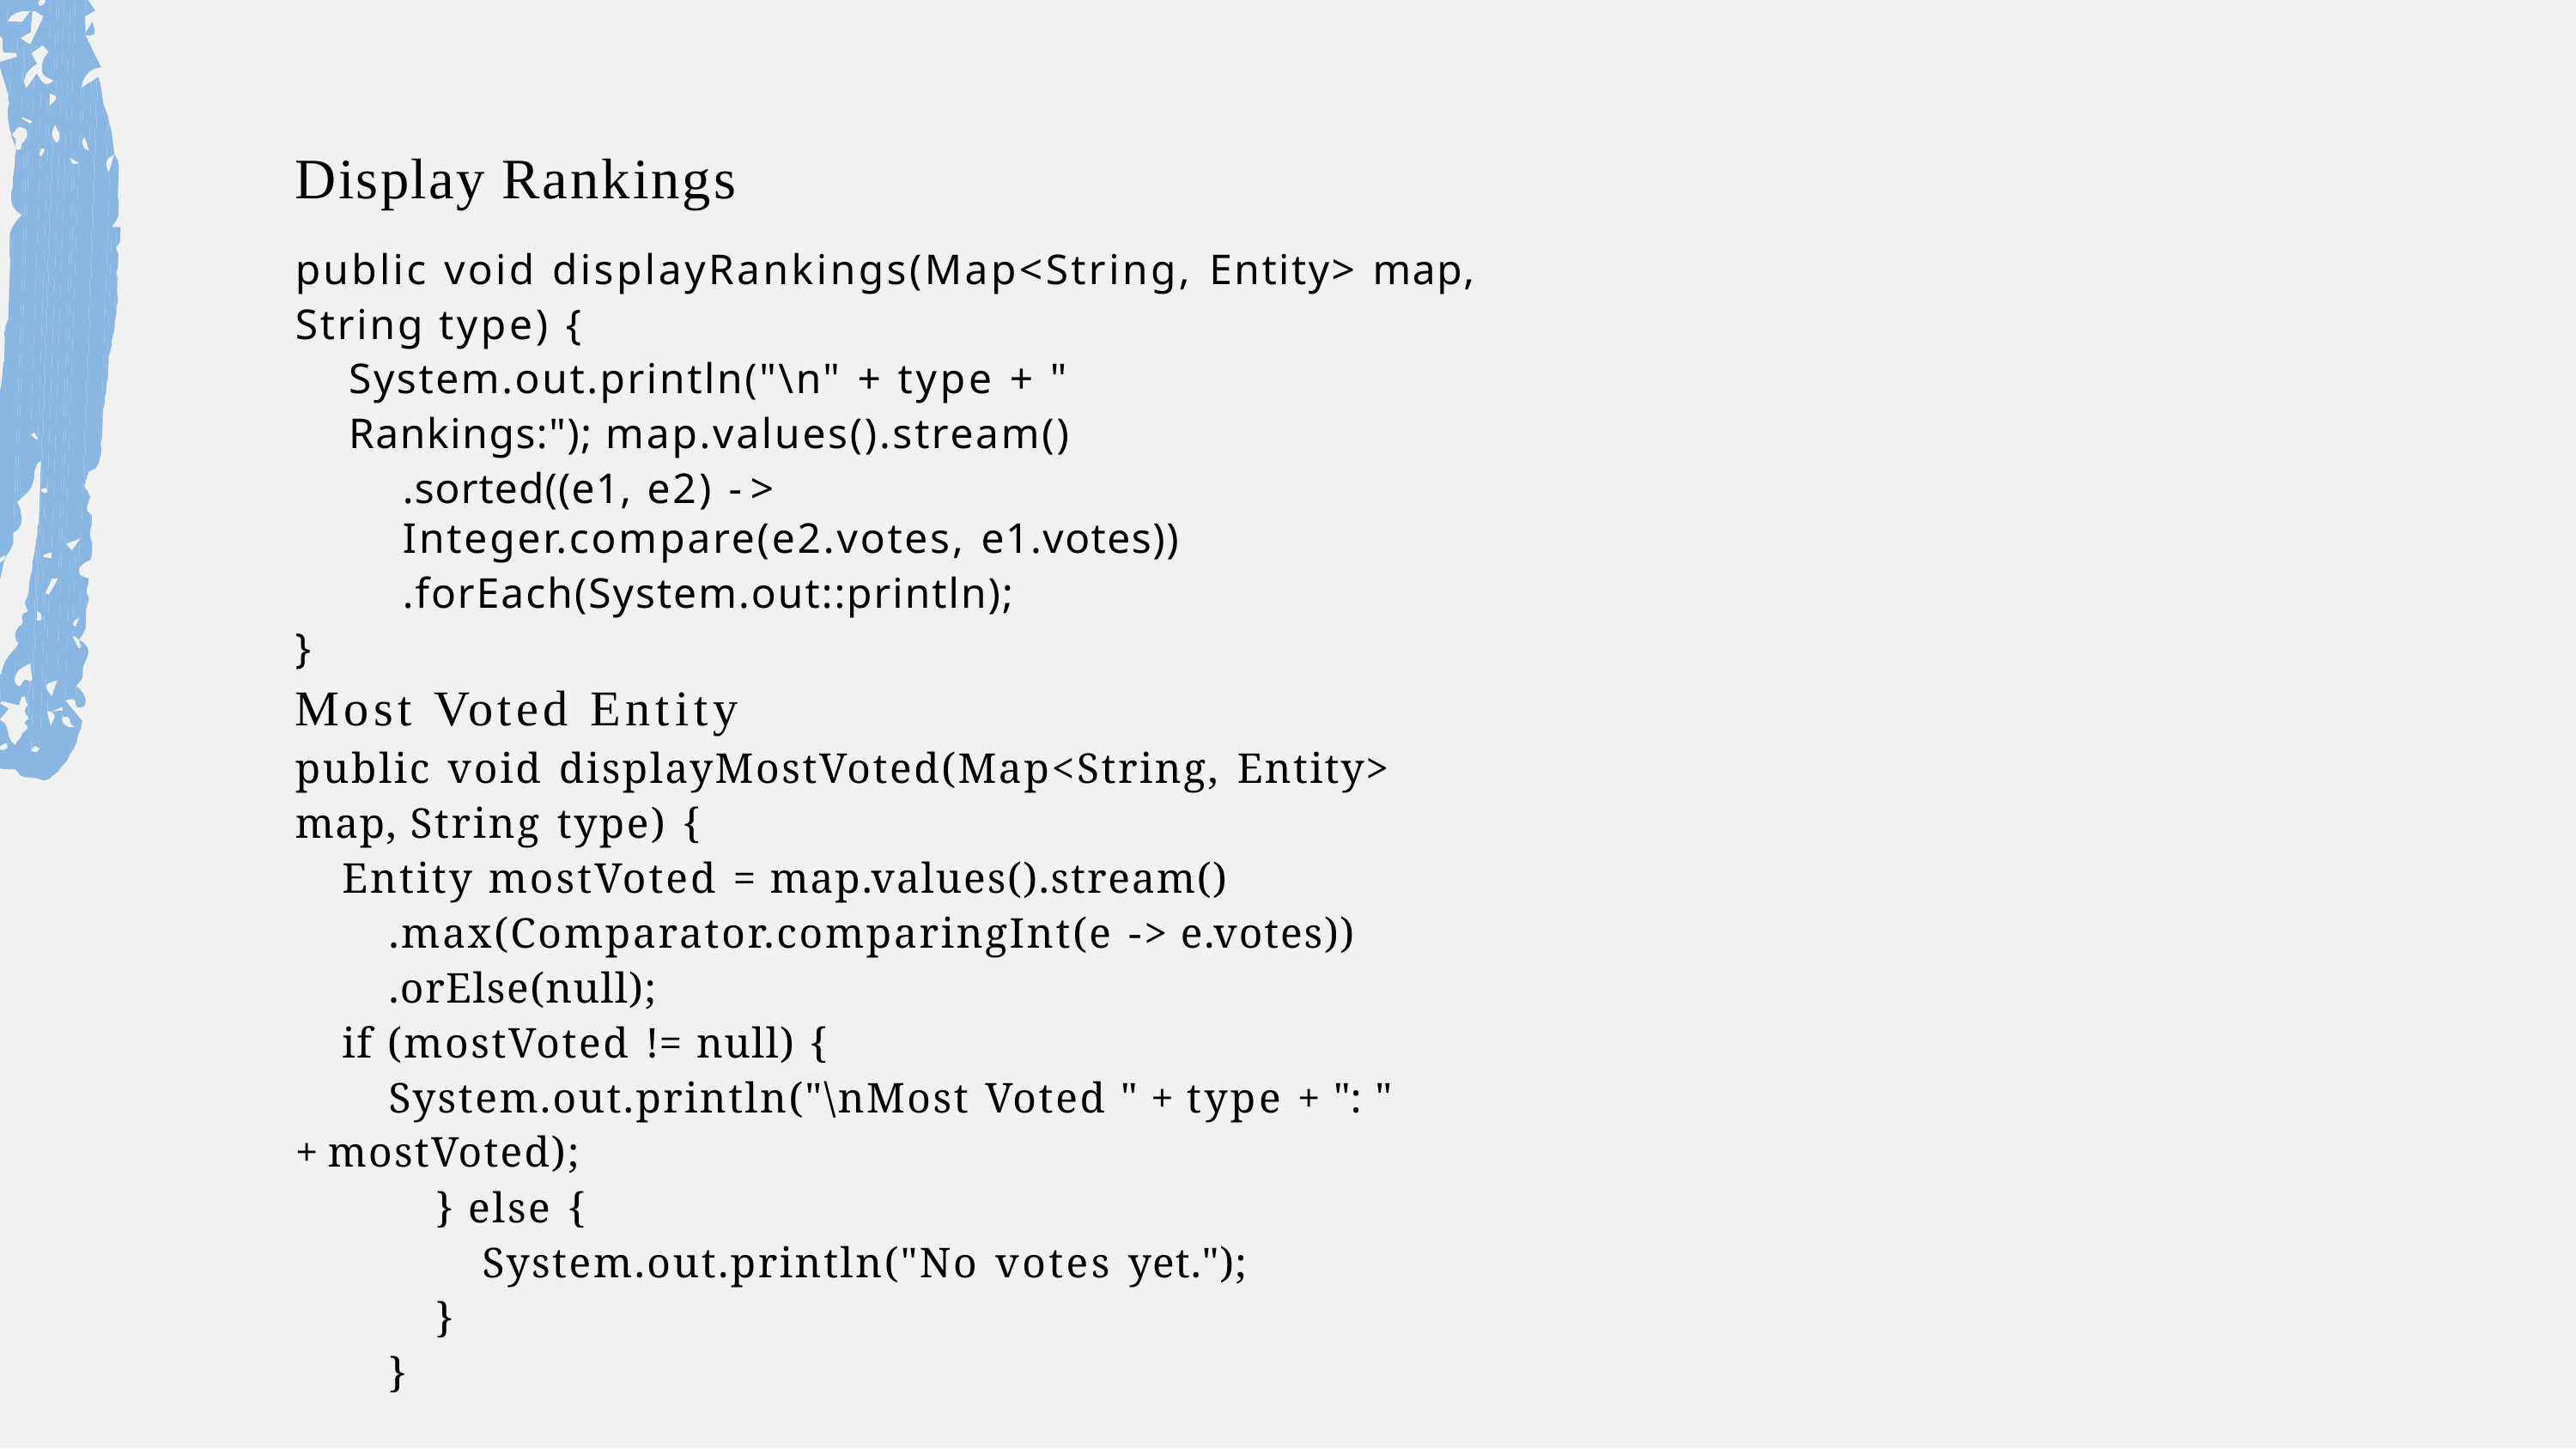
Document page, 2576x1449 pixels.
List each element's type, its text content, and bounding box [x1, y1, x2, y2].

text_box [0, 0, 121, 781]
title Display Rankings [293, 139, 744, 236]
text_box public void displayRankings(Map<String, Entity> map, String type) { System.out.println("\n" + type + " Rankings:"); map.values().stream() .sorted((e1, e2) -> Integer.compare(e2.votes, e1.votes)) .forEach(System.out::println); } Most Voted Entity public void displayMostVoted(Map<String, Entity> map, String type) { Entity mostVoted = map.values().stream() .max(Comparator.comparingInt(e -> e.votes)) .orElse(null); if (mostVoted != null) { System.out.println("\nMost Voted " + type + ": " + mostVoted); } else { System.out.println("No votes yet."); } } [293, 236, 1576, 1396]
